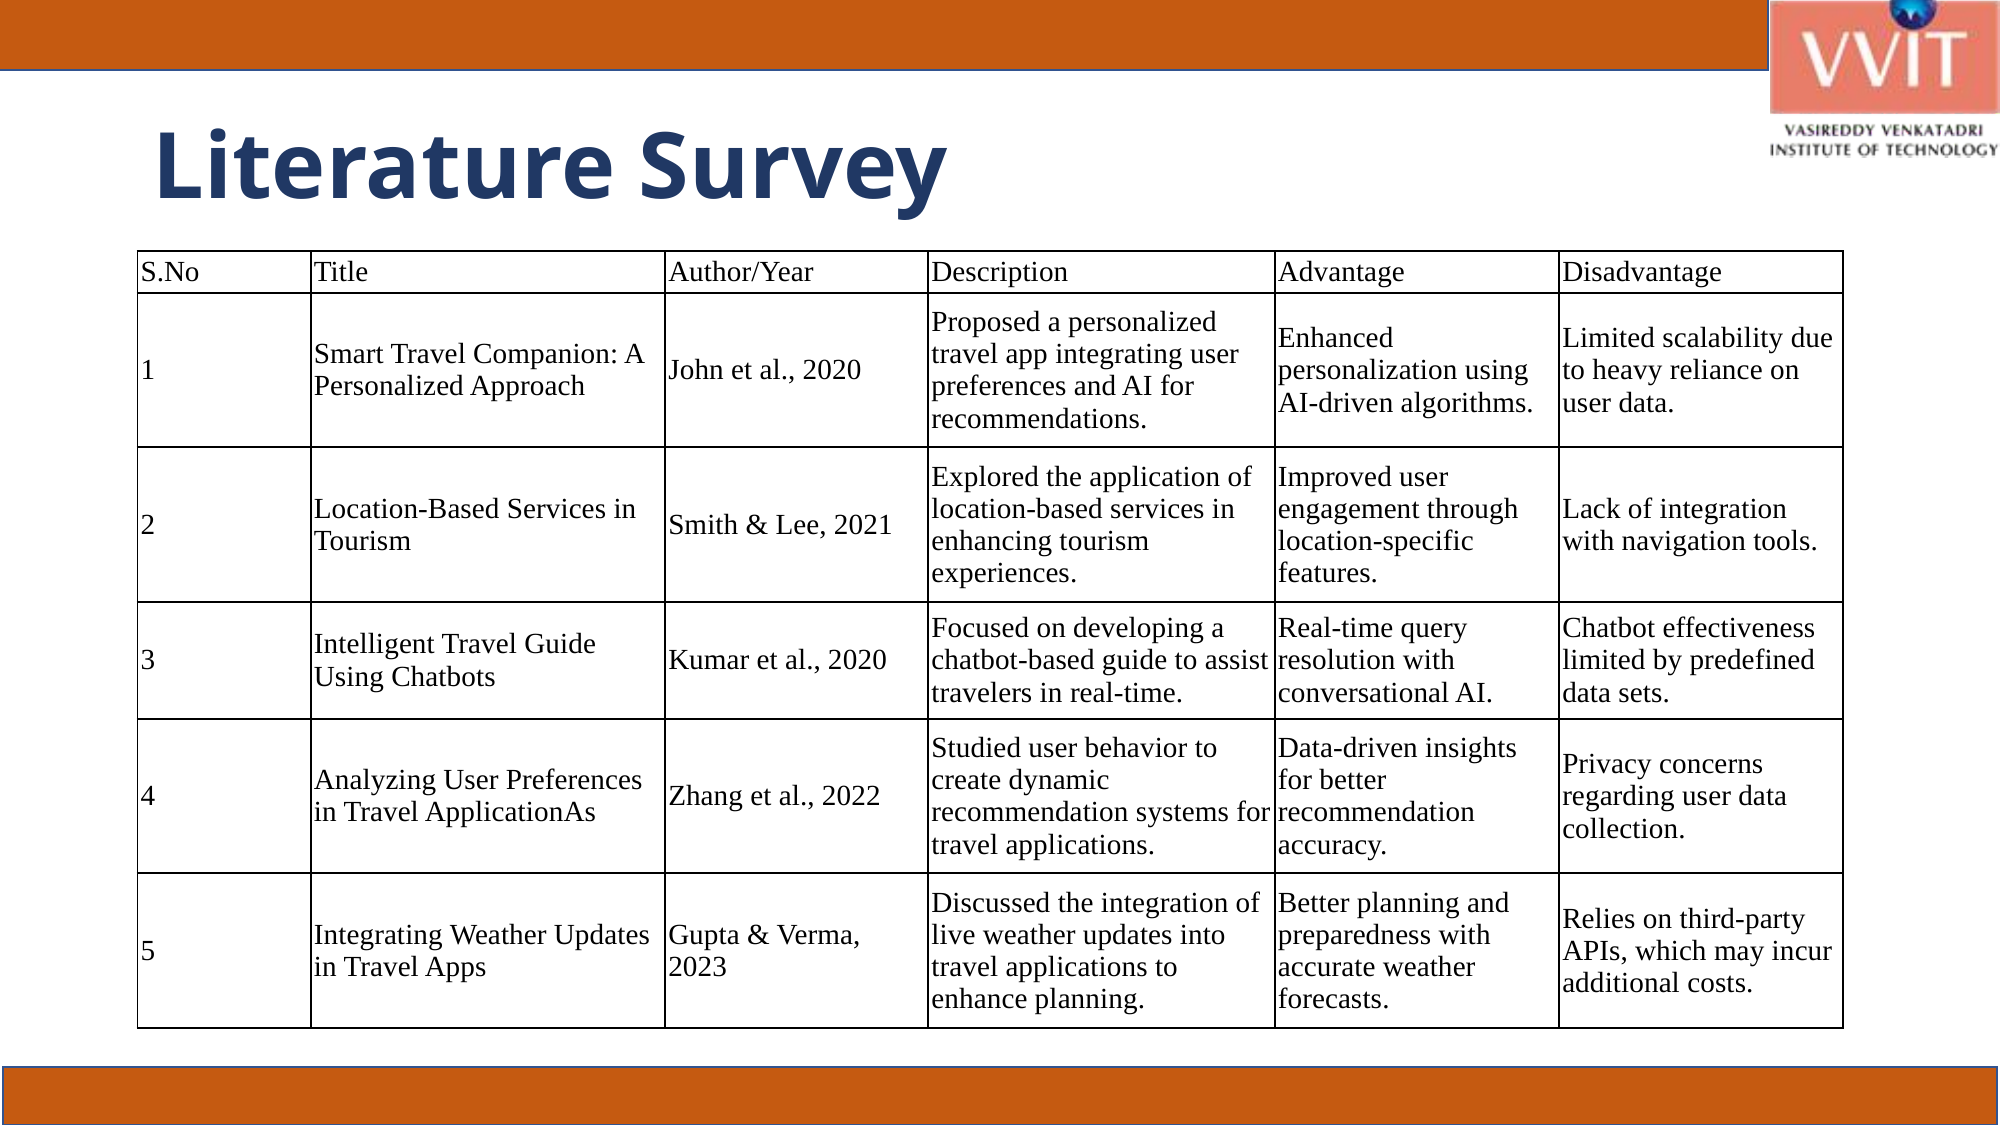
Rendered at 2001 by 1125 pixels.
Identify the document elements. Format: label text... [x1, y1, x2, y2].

table_cell Real-time query resolution with conversational AI. [1276, 603, 1558, 718]
table_cell Chatbot effectiveness limited by predefined data sets. [1560, 603, 1842, 718]
table_cell John et al., 2020 [666, 294, 927, 446]
text_box [0, 0, 1769, 71]
table_cell Kumar et al., 2020 [666, 603, 927, 718]
table_cell Better planning and preparedness with accurate weather forecasts. [1276, 874, 1558, 1027]
table_header Advantage [1276, 252, 1558, 292]
table_cell 2 [138, 448, 310, 601]
table_cell Discussed the integration of live weather updates into travel applications to enhance planning. [929, 874, 1274, 1027]
title Literature Survey [137, 71, 1863, 278]
table_cell Location-Based Services in Tourism [312, 448, 664, 601]
table_cell Explored the application of location-based services in enhancing tourism experiences. [929, 448, 1274, 601]
table_cell Studied user behavior to create dynamic recommendation systems for travel applications. [929, 720, 1274, 872]
table_cell Smith & Lee, 2021 [666, 448, 927, 601]
table_header Description [929, 252, 1274, 292]
table_header Title [312, 252, 664, 292]
table_cell Zhang et al., 2022 [666, 720, 927, 872]
table_cell Gupta & Verma, 2023 [666, 874, 927, 1027]
table_cell Privacy concerns regarding user data collection. [1560, 720, 1842, 872]
table_cell Improved user engagement through location-specific features. [1276, 448, 1558, 601]
table_cell Proposed a personalized travel app integrating user preferences and AI for recommendations. [929, 294, 1274, 446]
table_cell 4 [138, 720, 310, 872]
table_cell Intelligent Travel Guide Using Chatbots [312, 603, 664, 718]
table_cell Enhanced personalization using AI-driven algorithms. [1276, 294, 1558, 446]
table_cell Smart Travel Companion: A Personalized Approach [312, 294, 664, 446]
table_cell Focused on developing a chatbot-based guide to assist travelers in real-time. [929, 603, 1274, 718]
table_cell 3 [138, 603, 310, 718]
table_cell Limited scalability due to heavy reliance on user data. [1560, 294, 1842, 446]
table_cell Integrating Weather Updates in Travel Apps [312, 874, 664, 1027]
table_cell 1 [138, 294, 310, 446]
table_cell Analyzing User Preferences in Travel ApplicationAs [312, 720, 664, 872]
table_cell Data-driven insights for better recommendation accuracy. [1276, 720, 1558, 872]
table_cell Lack of integration with navigation tools. [1560, 448, 1842, 601]
text_box [2, 1066, 1998, 1125]
table_header Author/Year [666, 252, 927, 292]
table_header S.No [138, 252, 310, 292]
table_cell Relies on third-party APIs, which may incur additional costs. [1560, 874, 1842, 1027]
picture [1769, 0, 2000, 158]
table_header Disadvantage [1560, 252, 1842, 292]
table_cell 5 [138, 874, 310, 1027]
